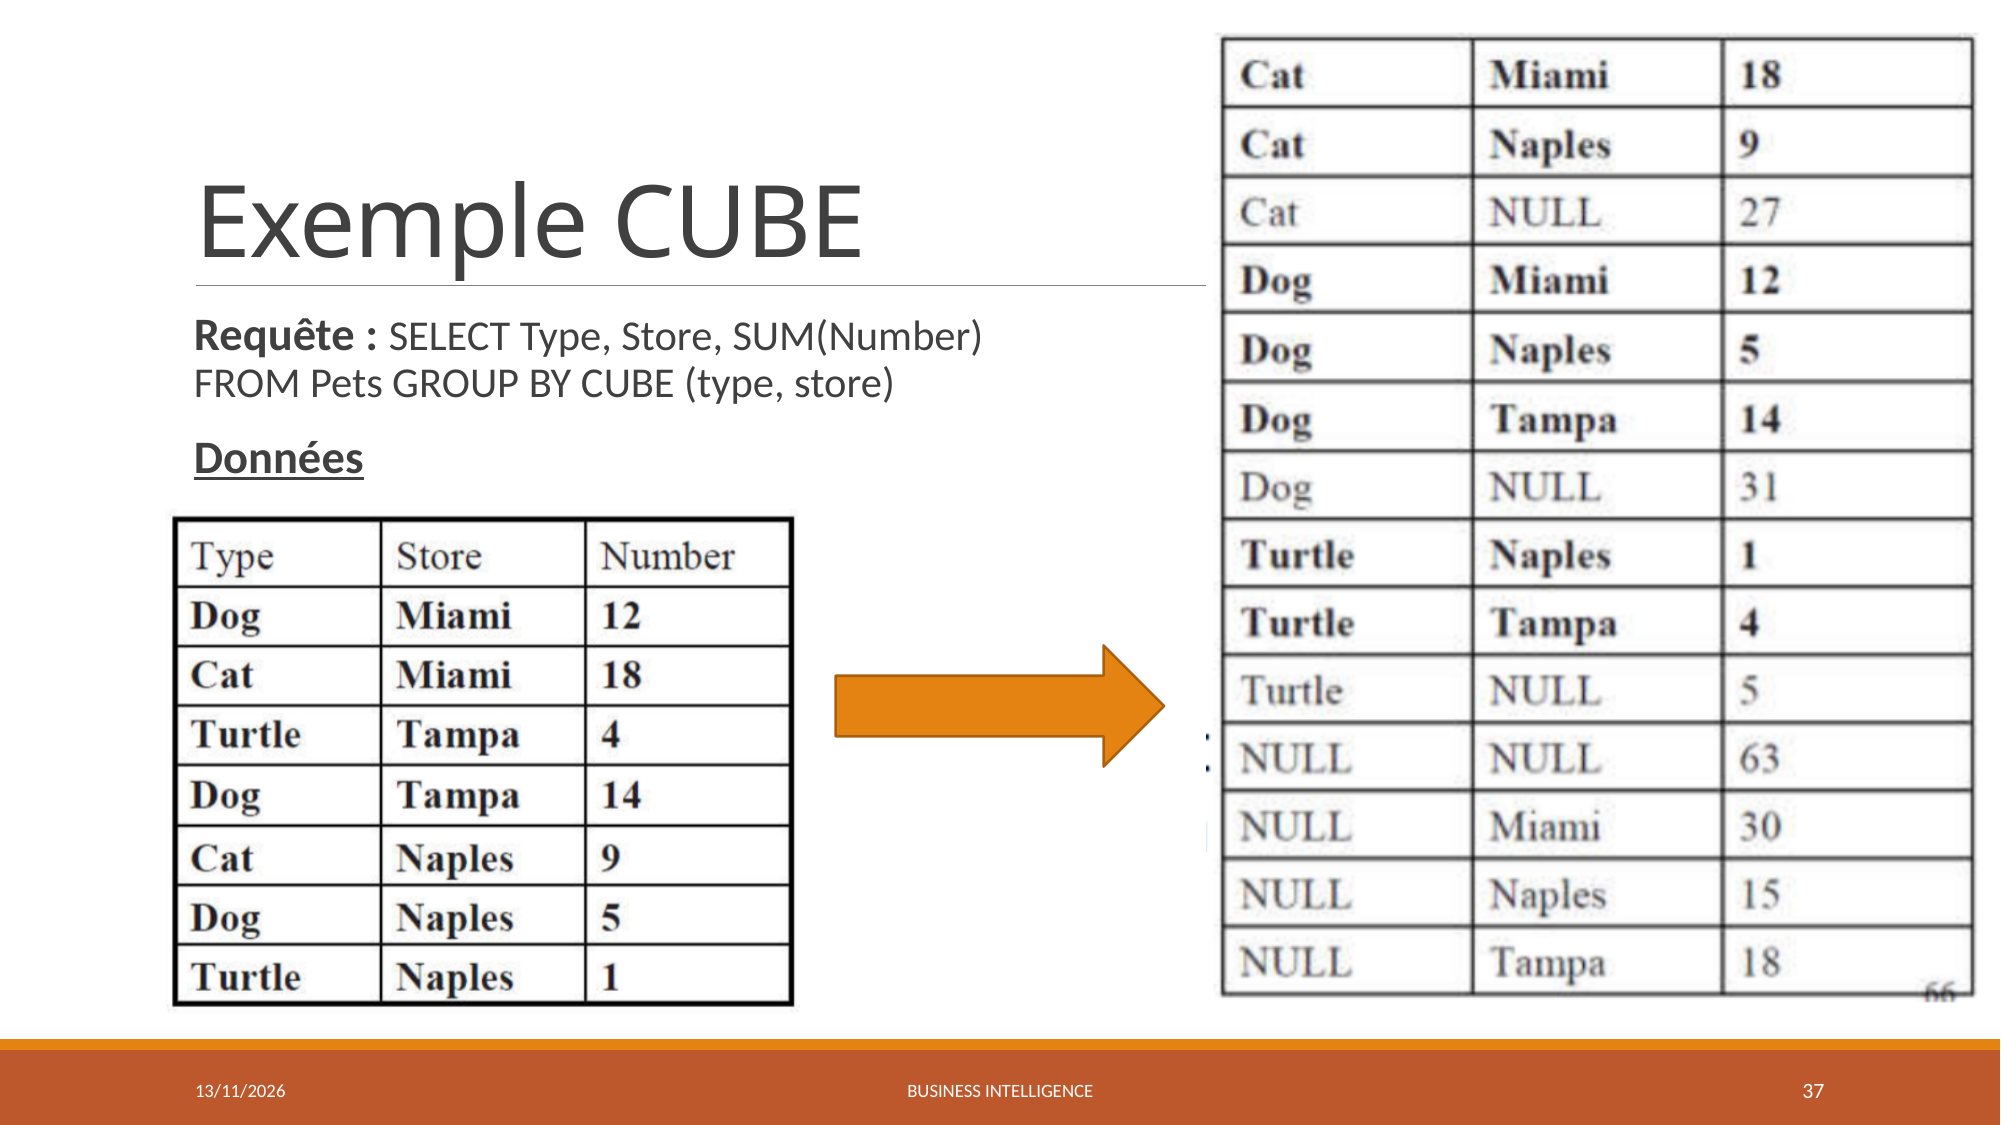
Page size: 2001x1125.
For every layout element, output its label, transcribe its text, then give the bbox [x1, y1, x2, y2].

list Requête : SELECT Type, Store, SUM(Number) FROM Pets GROUP BY CUBE (type, store) Données [180, 302, 1069, 492]
picture [154, 491, 837, 1034]
text_box [847, 644, 1166, 768]
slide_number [180, 1059, 586, 1120]
title Exemple CUBE [180, 47, 1055, 285]
picture [1206, 10, 1986, 1034]
footer Business Intelligence [604, 1059, 1396, 1120]
slide_number 37 [1624, 1059, 1840, 1120]
